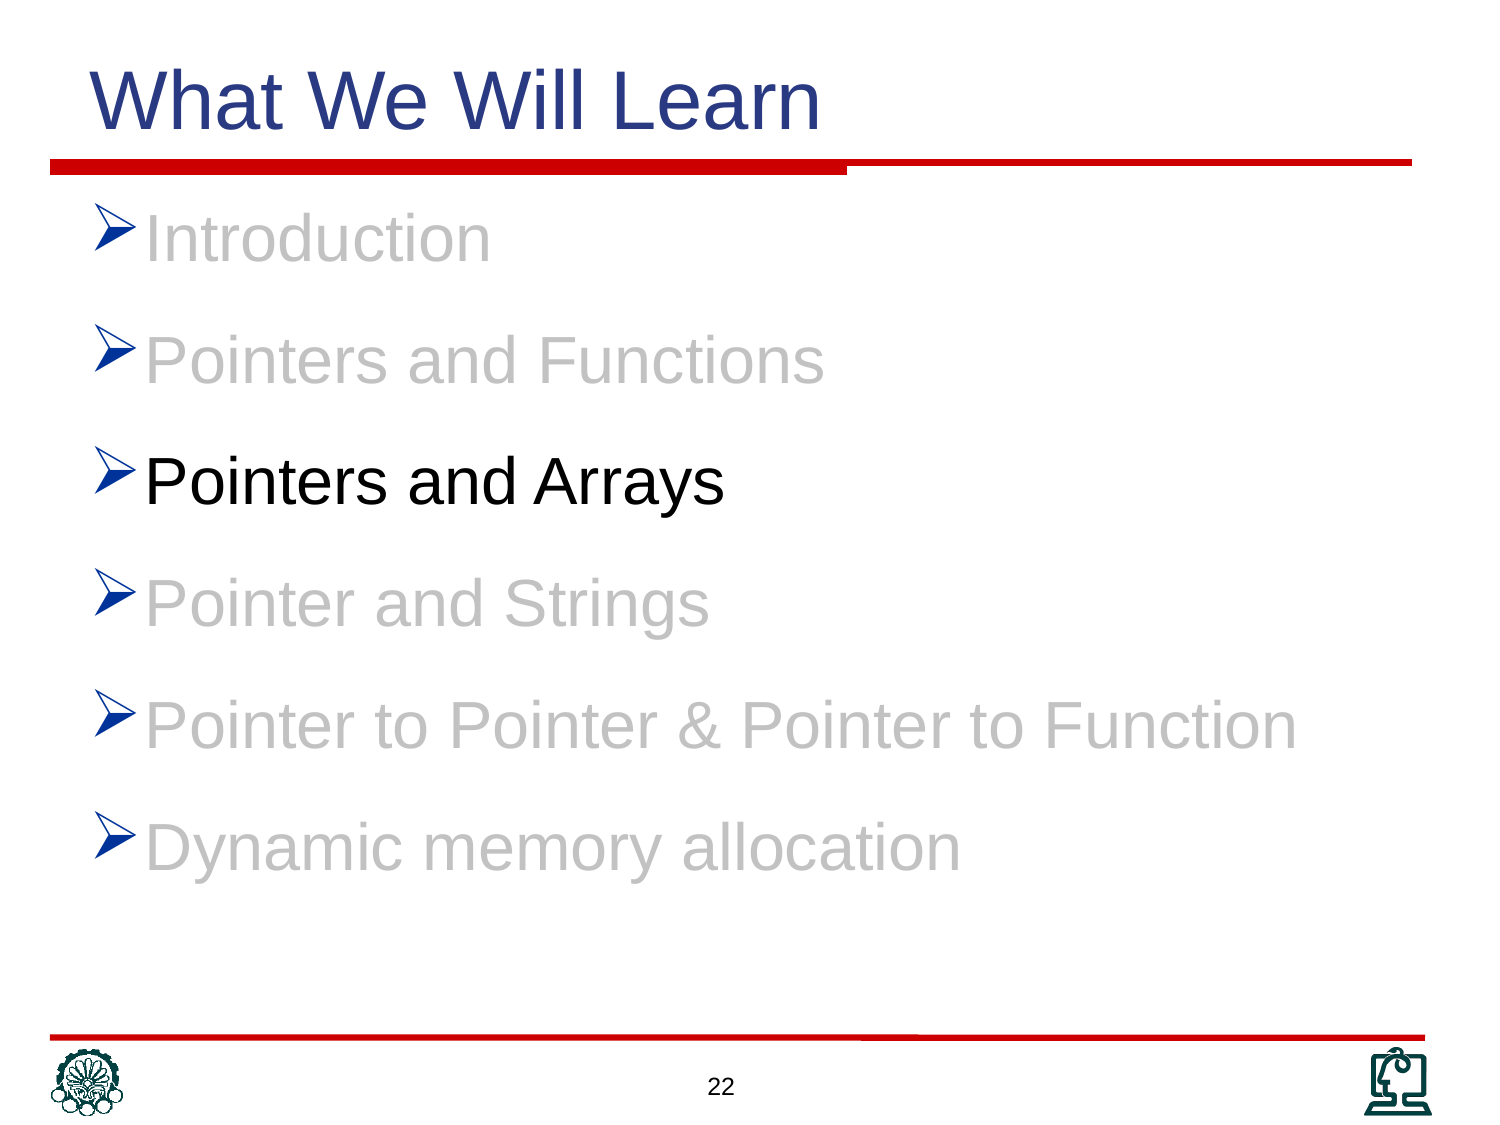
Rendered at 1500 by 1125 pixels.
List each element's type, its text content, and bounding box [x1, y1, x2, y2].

text_box 22 [650, 1062, 750, 1103]
picture [1362, 1045, 1438, 1119]
text_box What We Will Learn [74, 24, 1425, 155]
text_box Introduction Pointers and Functions Pointers and Arrays Pointer and Strings Pointer to Pointer & Pointer to Function Dynamic memory allocation [74, 187, 1425, 994]
picture [50, 1047, 125, 1118]
